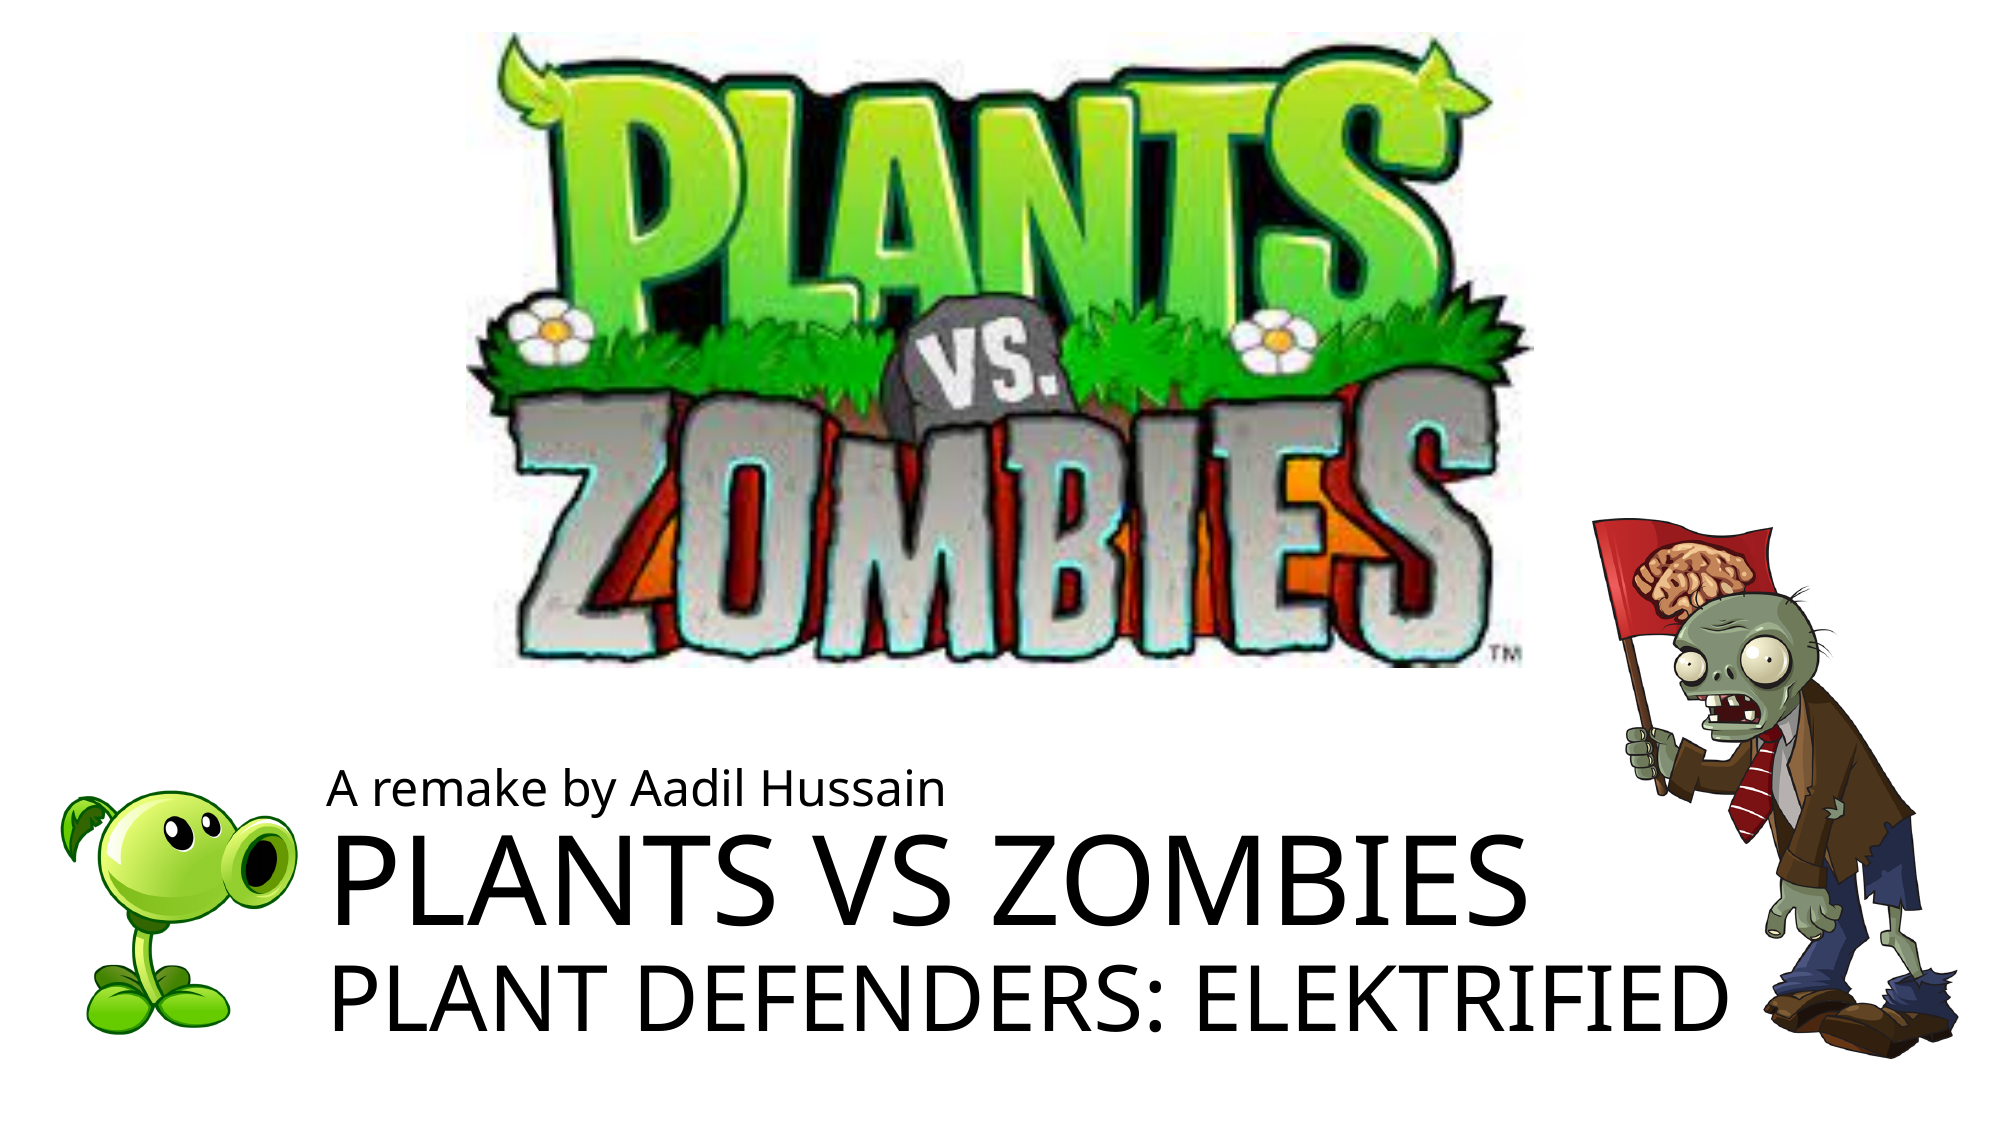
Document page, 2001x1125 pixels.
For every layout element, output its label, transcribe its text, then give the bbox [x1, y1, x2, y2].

picture [43, 764, 312, 1059]
title A remake by Aadil Hussain PLANTS VS ZOMBIES PLANT DEFENDERS: ELEKTRIFIED [311, 667, 1440, 1059]
picture [466, 32, 2000, 1059]
